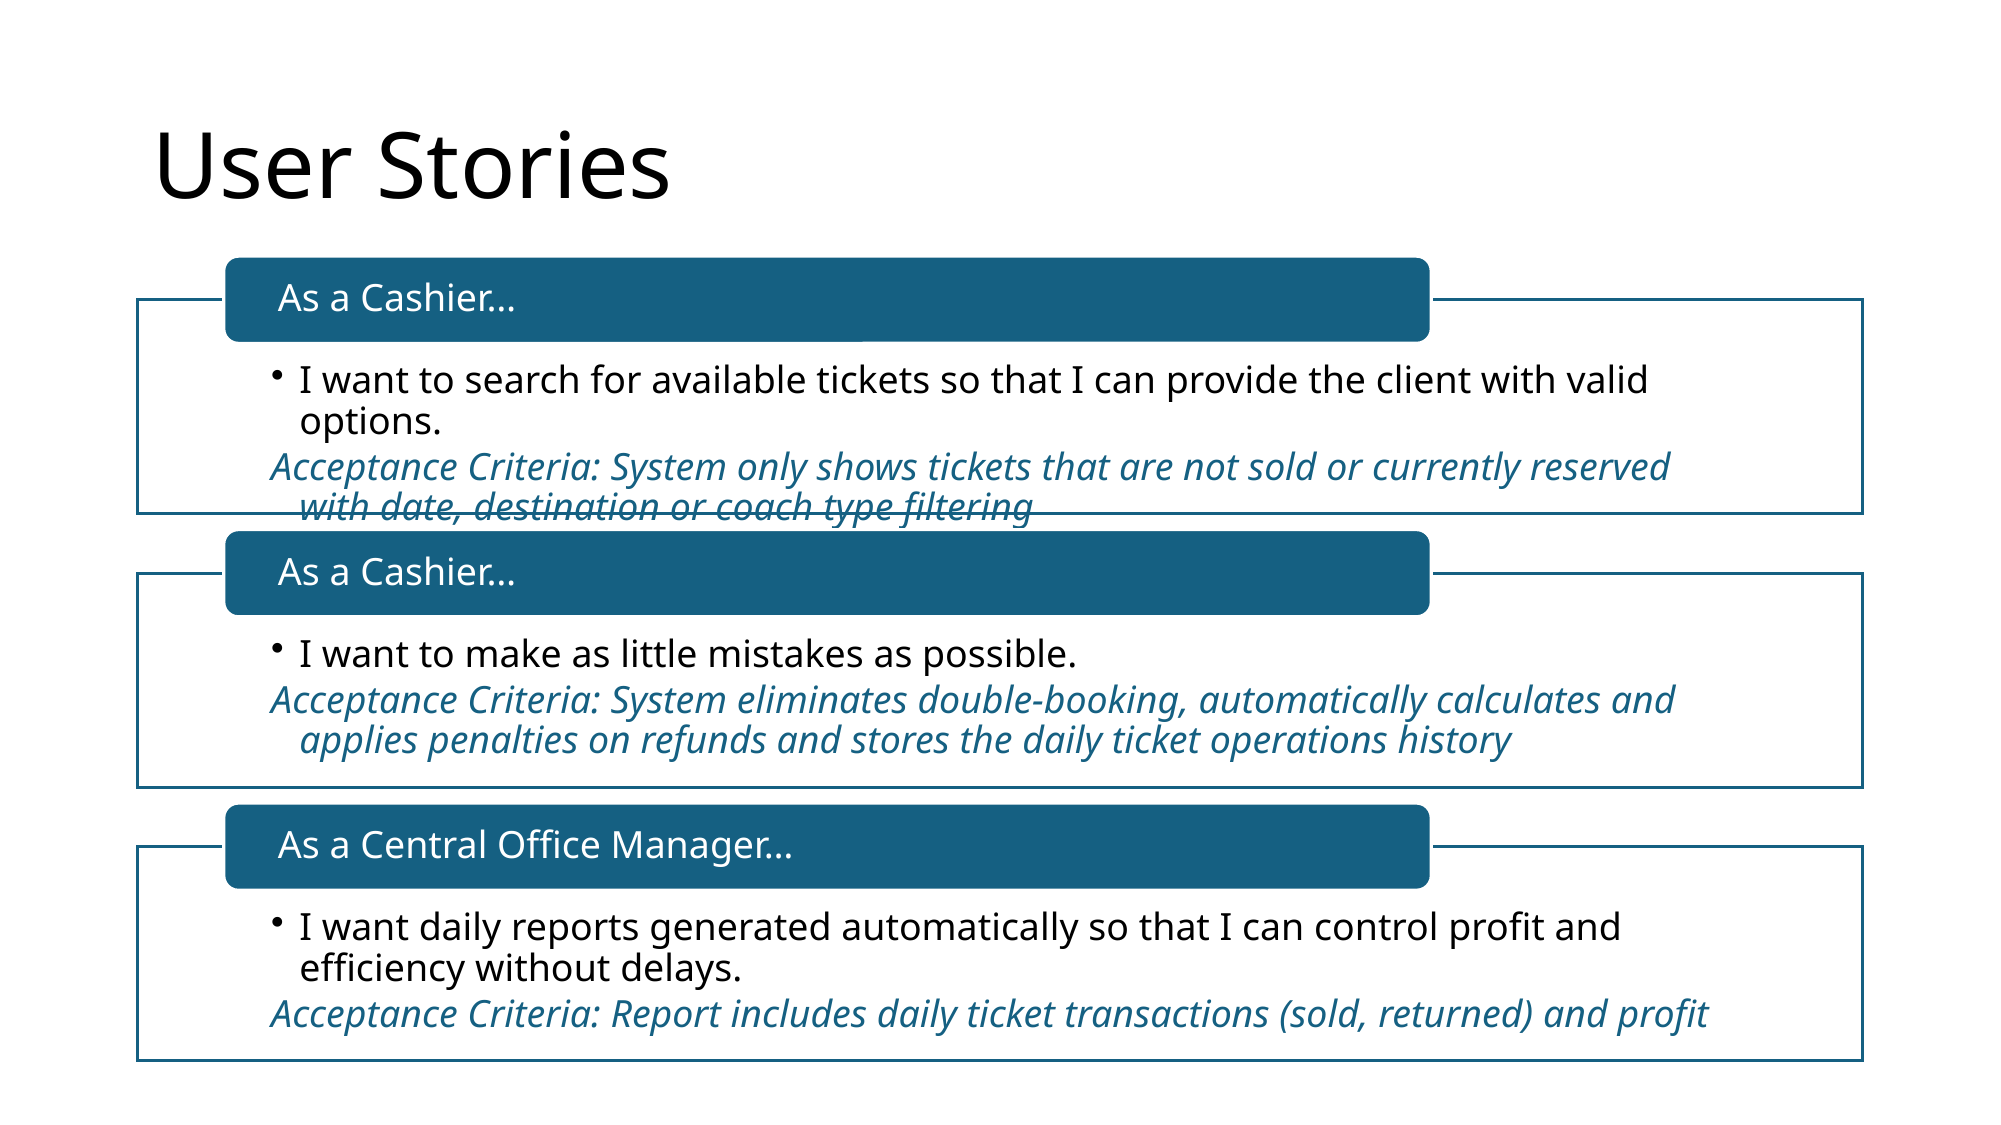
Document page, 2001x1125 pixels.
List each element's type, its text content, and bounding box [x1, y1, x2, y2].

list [136, 251, 1863, 1066]
title User Stories [137, 59, 1863, 251]
